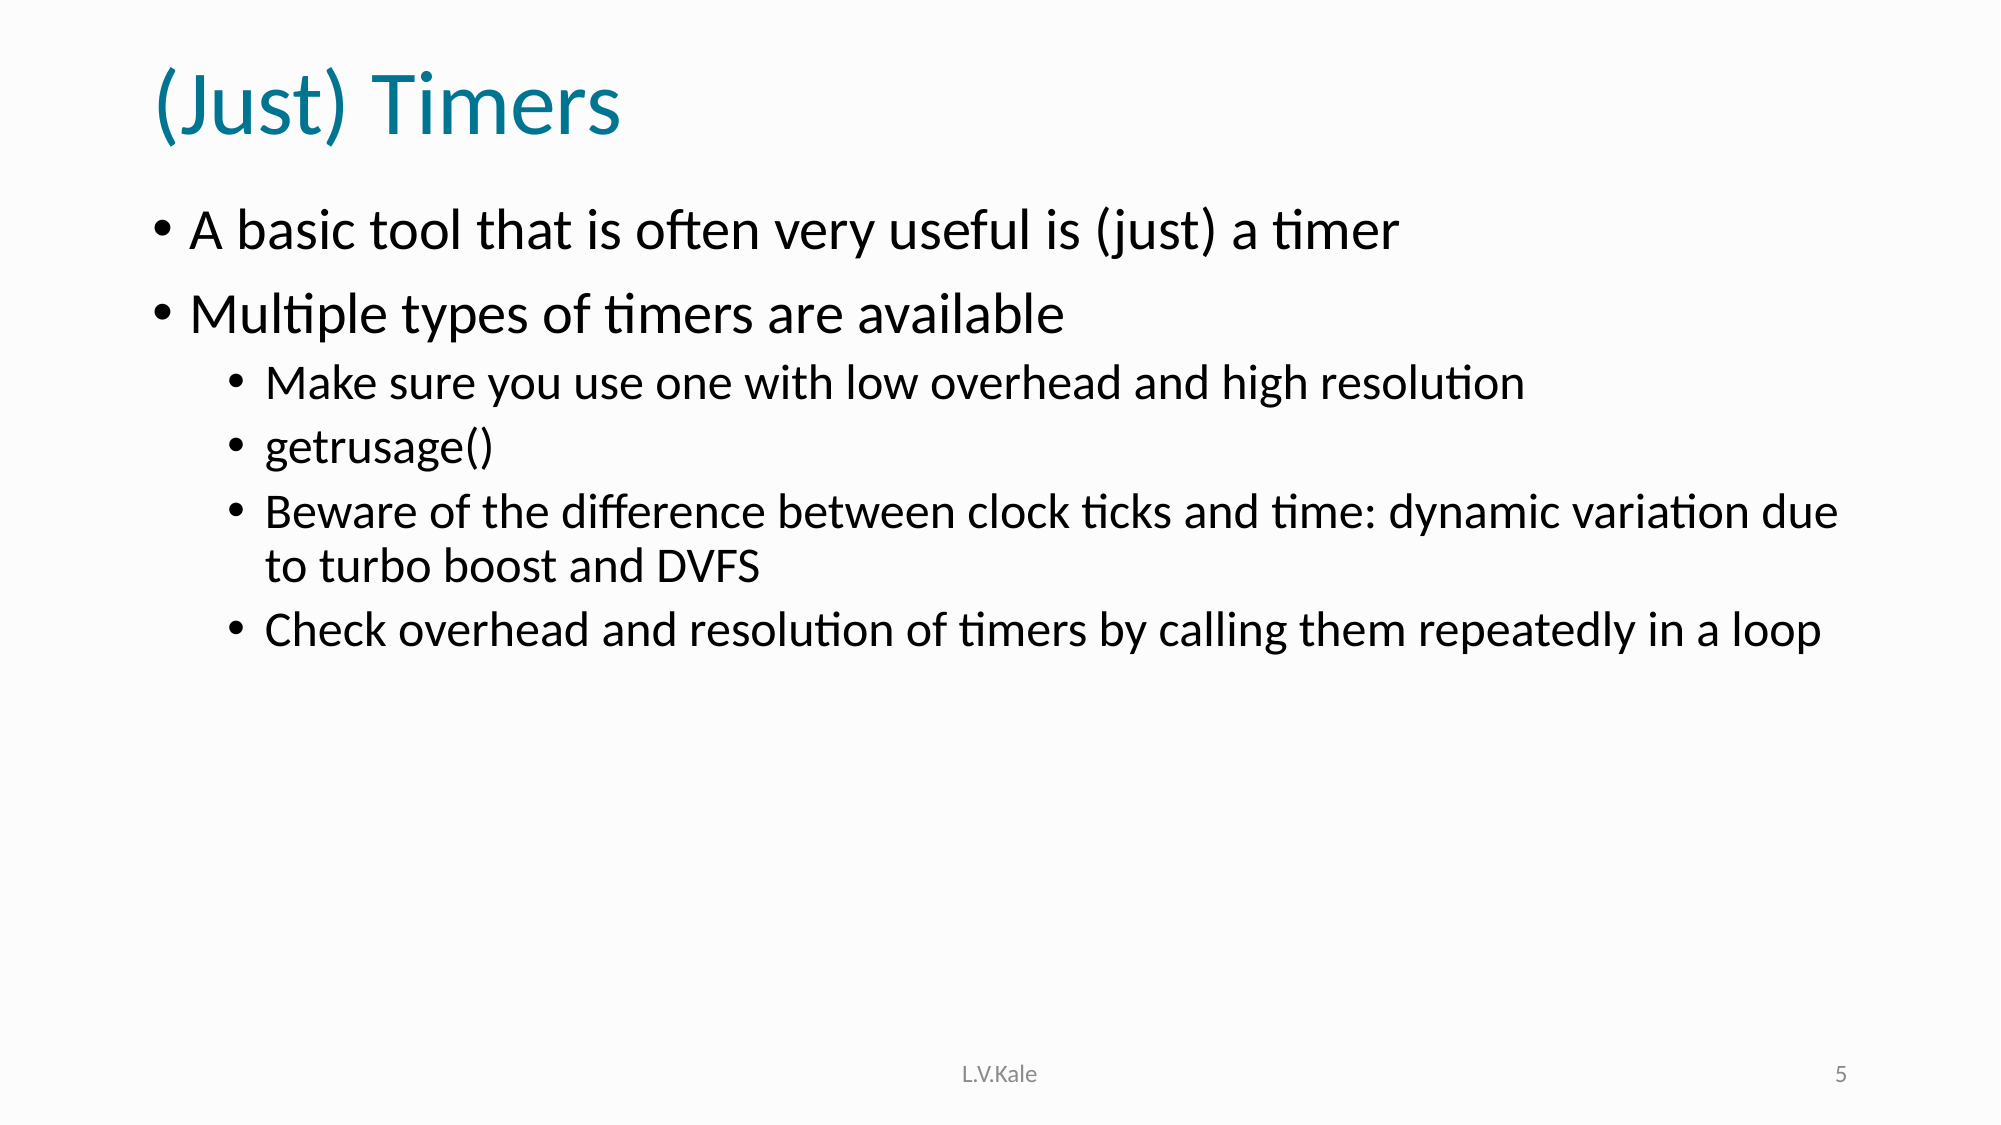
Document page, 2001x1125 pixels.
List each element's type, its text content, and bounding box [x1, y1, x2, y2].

title (Just) Timers [137, 41, 1863, 168]
slide_number 5 [1412, 1042, 1863, 1103]
list A basic tool that is often very useful is (just) a timer Multiple types of timers are available Make sure you use one with low overhead and high resolution getrusage() Beware of the difference between clock ticks and time: dynamic variation due to turbo boost and DVFS Check overhead and resolution of timers by calling them repeatedly in a loop [137, 191, 1863, 1014]
footer L.V.Kale [662, 1042, 1338, 1103]
